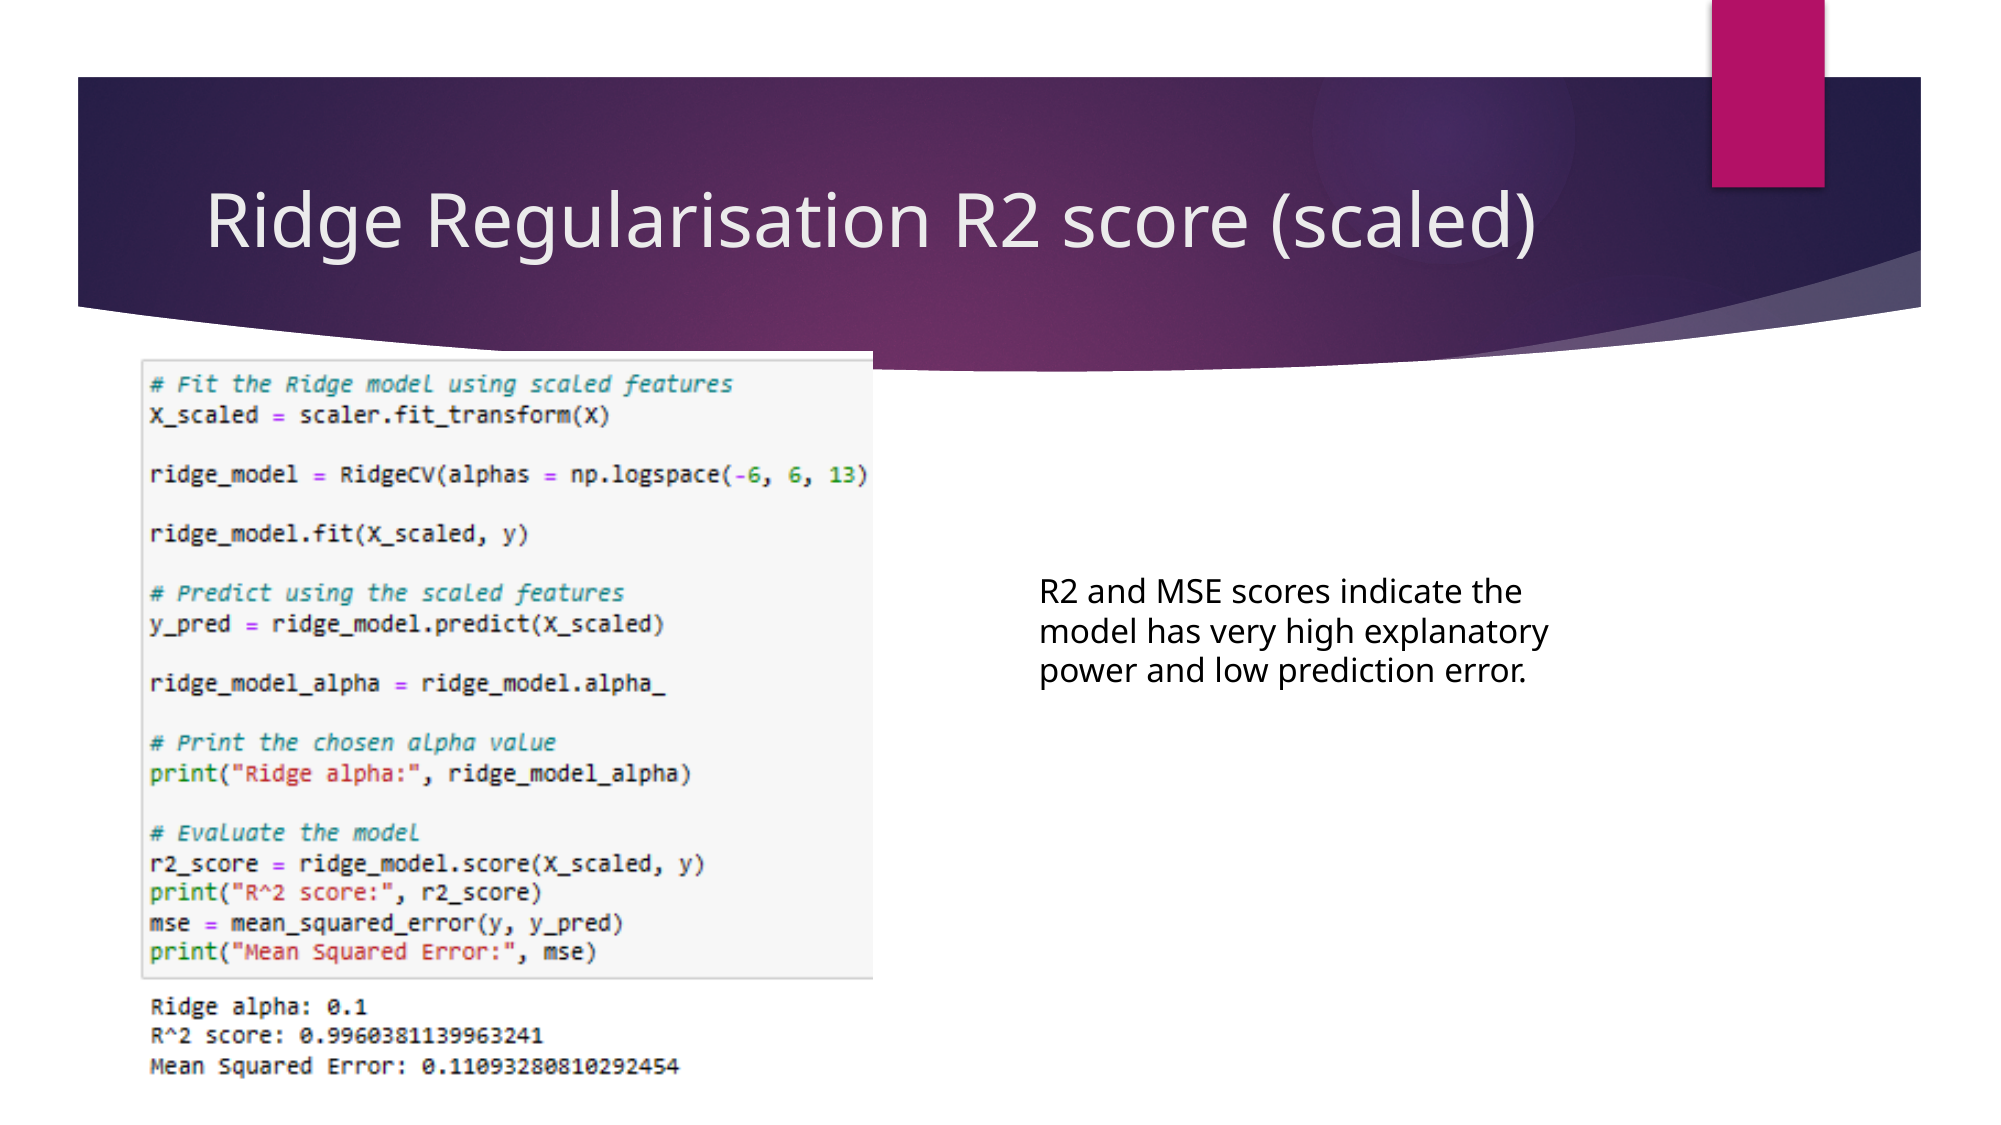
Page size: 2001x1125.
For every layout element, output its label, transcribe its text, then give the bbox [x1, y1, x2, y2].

title Ridge Regularisation R2 score (scaled) [189, 159, 1627, 276]
text_box R2 and MSE scores indicate the model has very high explanatory power and low prediction error. [1024, 562, 1627, 697]
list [135, 350, 873, 1090]
